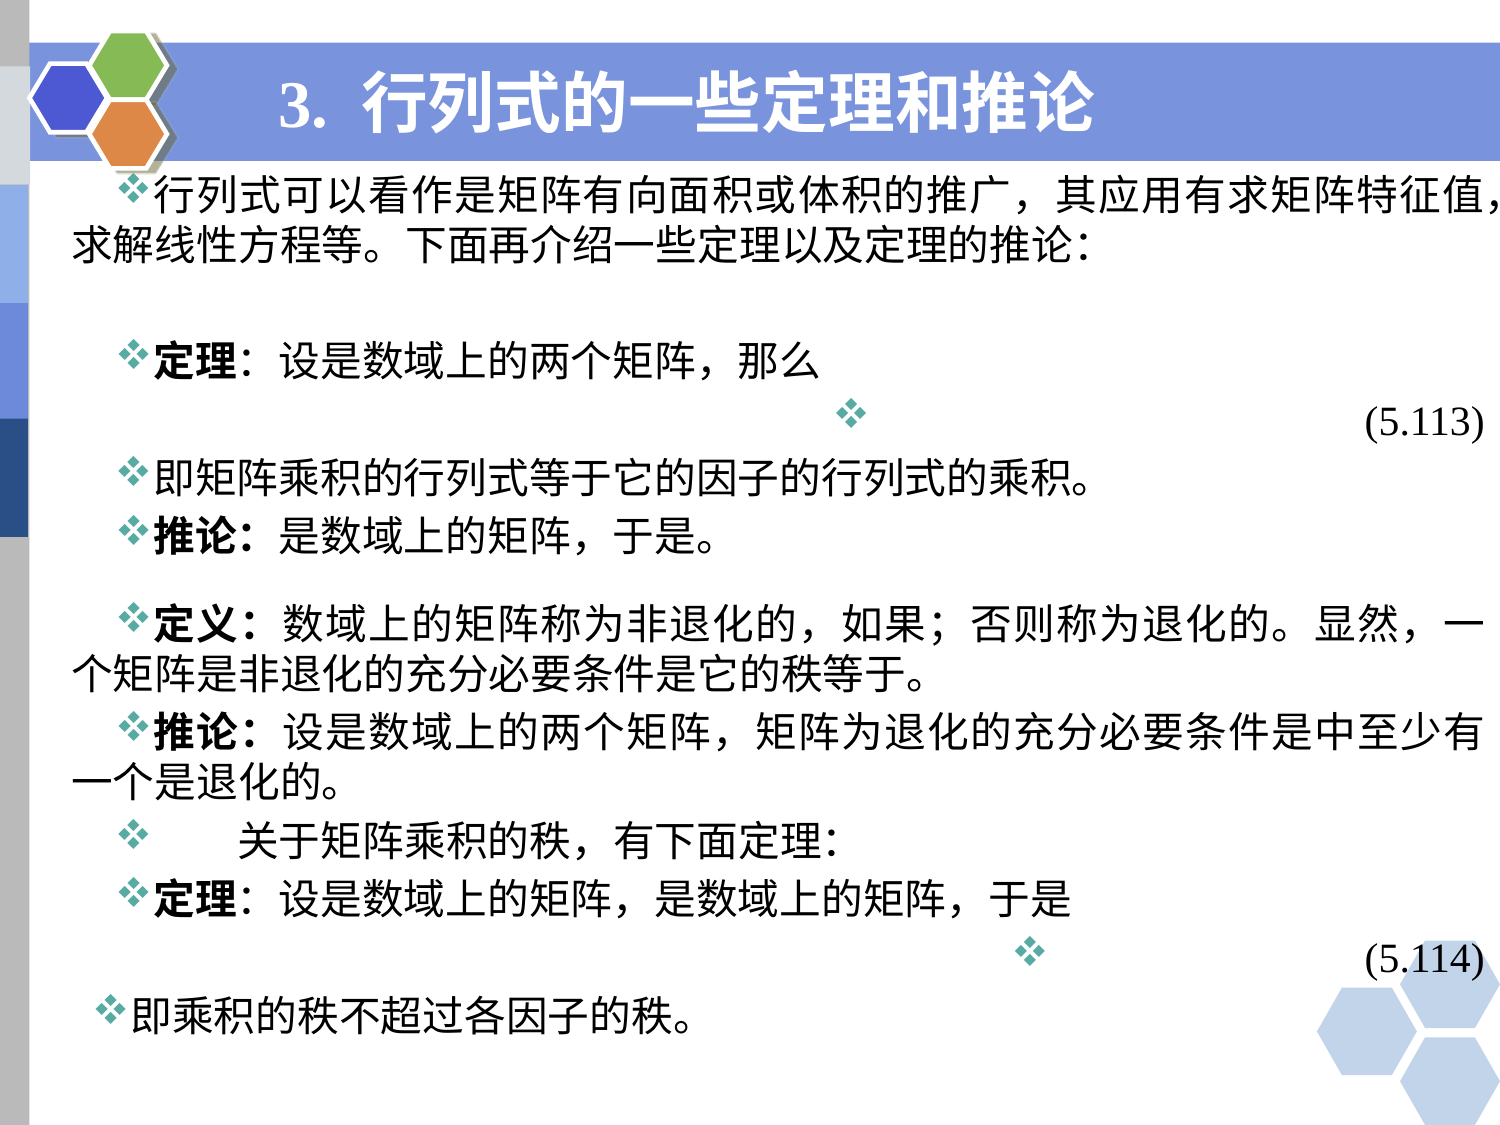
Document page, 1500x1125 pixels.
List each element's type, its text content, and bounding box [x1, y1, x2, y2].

title 3. 行列式的一些定理和推论 [80, 54, 1294, 147]
